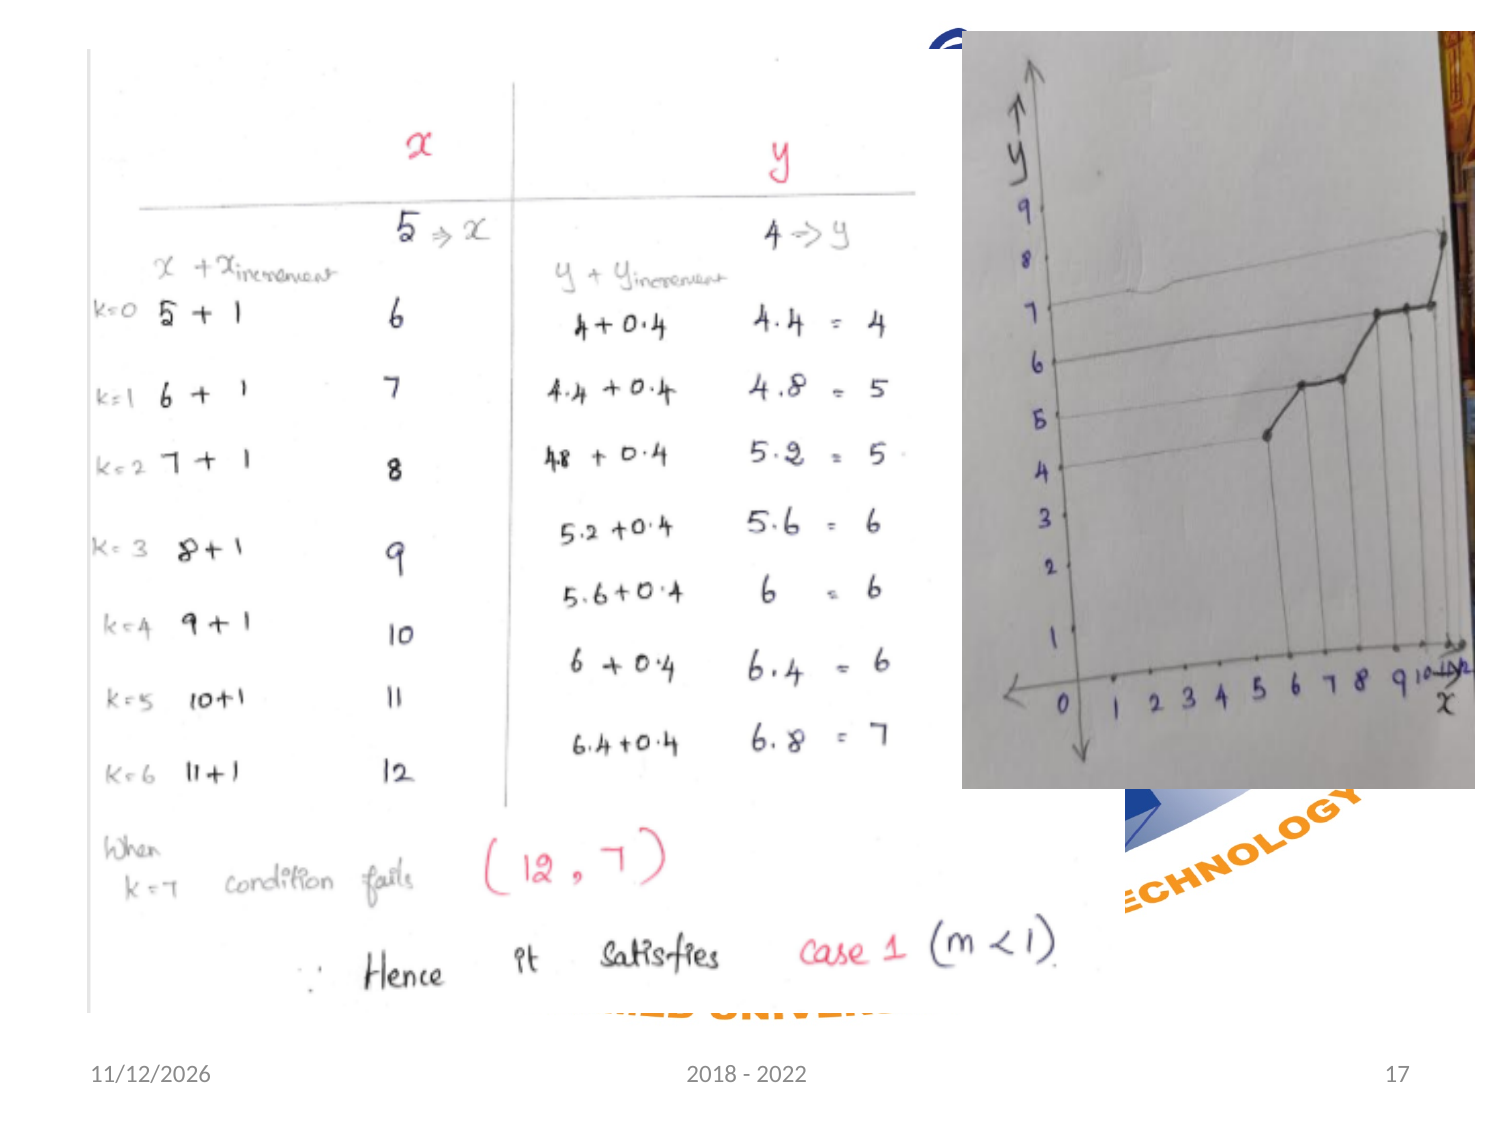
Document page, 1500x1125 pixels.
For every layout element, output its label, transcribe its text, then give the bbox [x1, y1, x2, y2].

picture [0, 0, 1500, 1125]
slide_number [75, 1042, 425, 1103]
slide_number 17 [1074, 1042, 1425, 1103]
footer 2018 - 2022 [512, 1042, 988, 1103]
